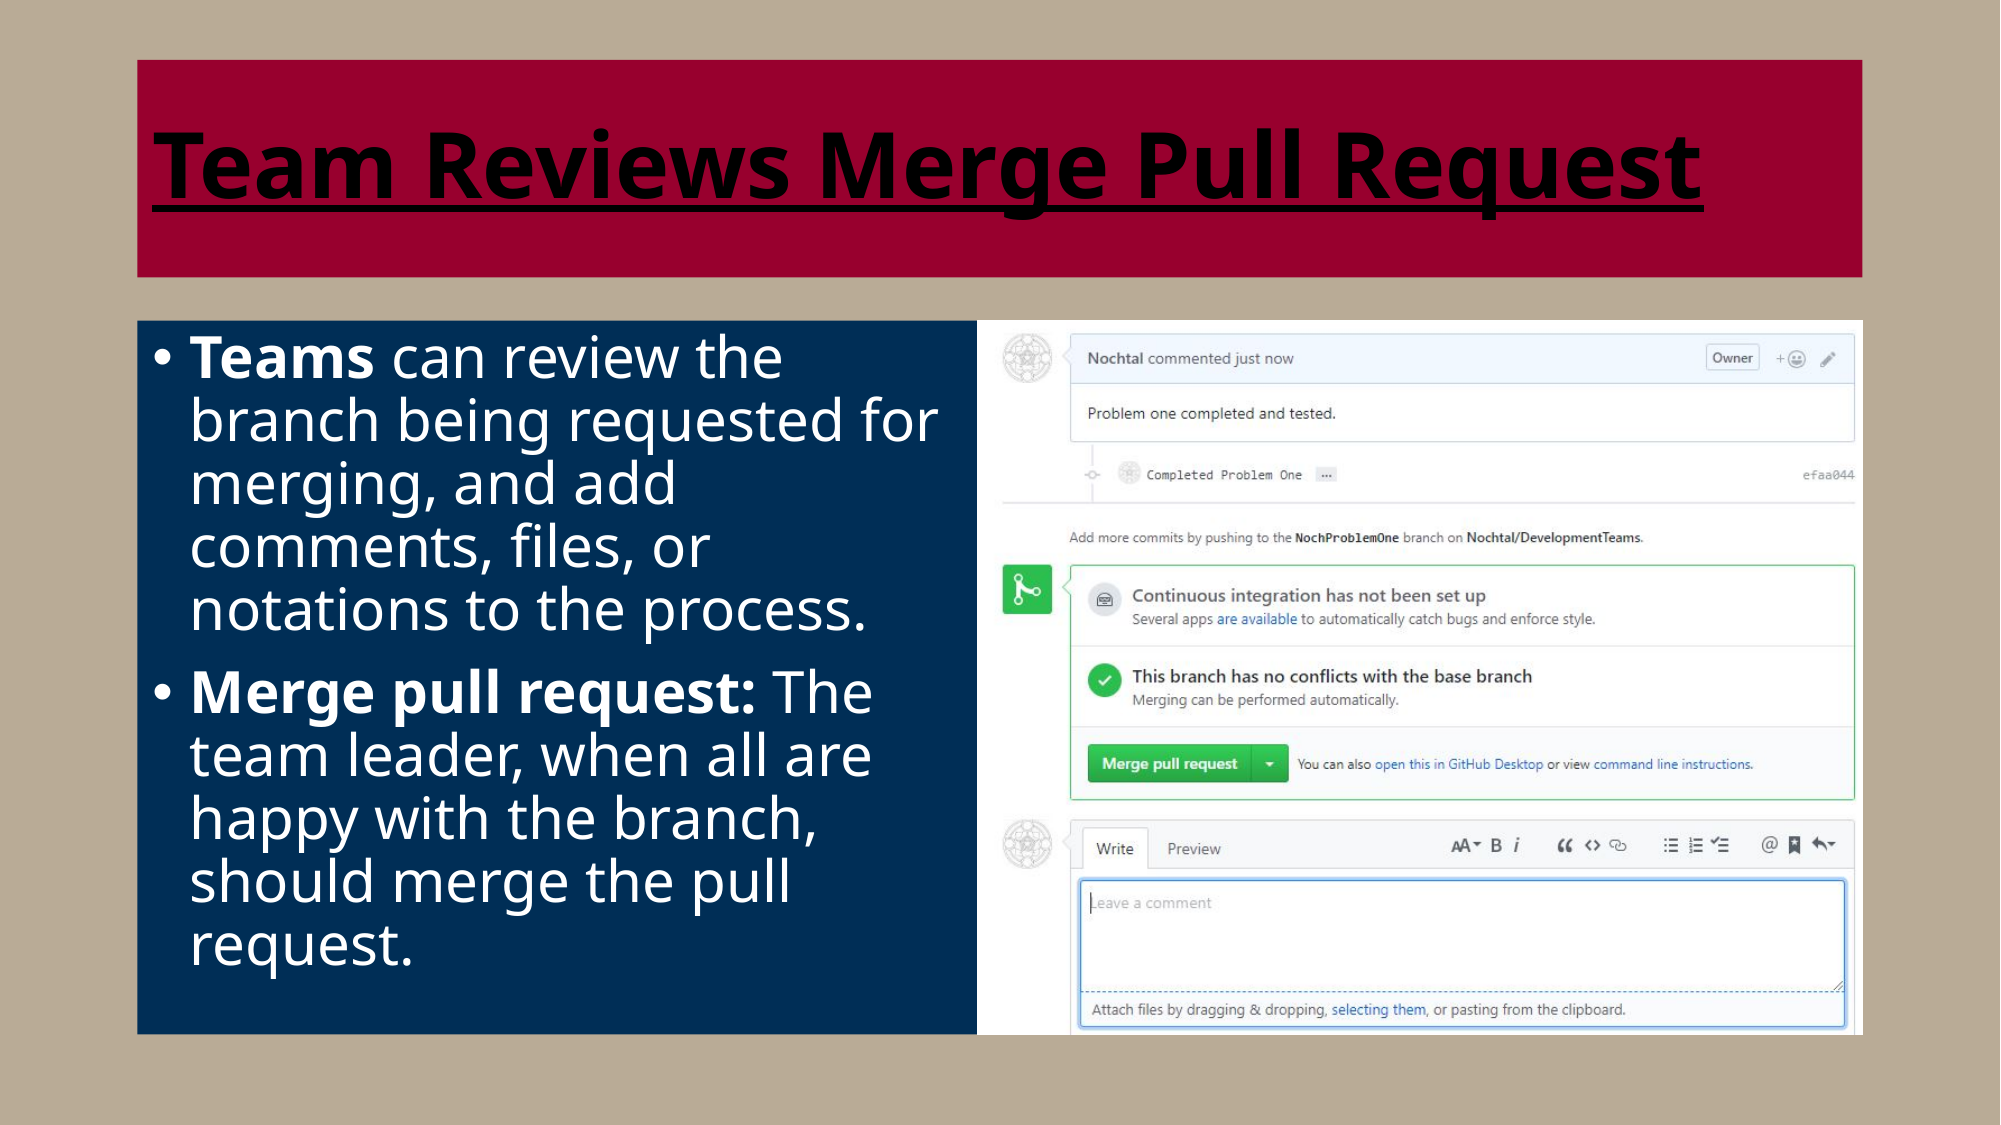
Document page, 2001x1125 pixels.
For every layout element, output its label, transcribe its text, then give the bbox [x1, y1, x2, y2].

title Team Reviews Merge Pull Request [137, 59, 1863, 278]
picture [977, 320, 1863, 1035]
list Teams can review the branch being requested for merging, and add comments, files, or notations to the process. Merge pull request: The team leader, when all are happy with the branch, should merge the pull request. [137, 320, 977, 1035]
